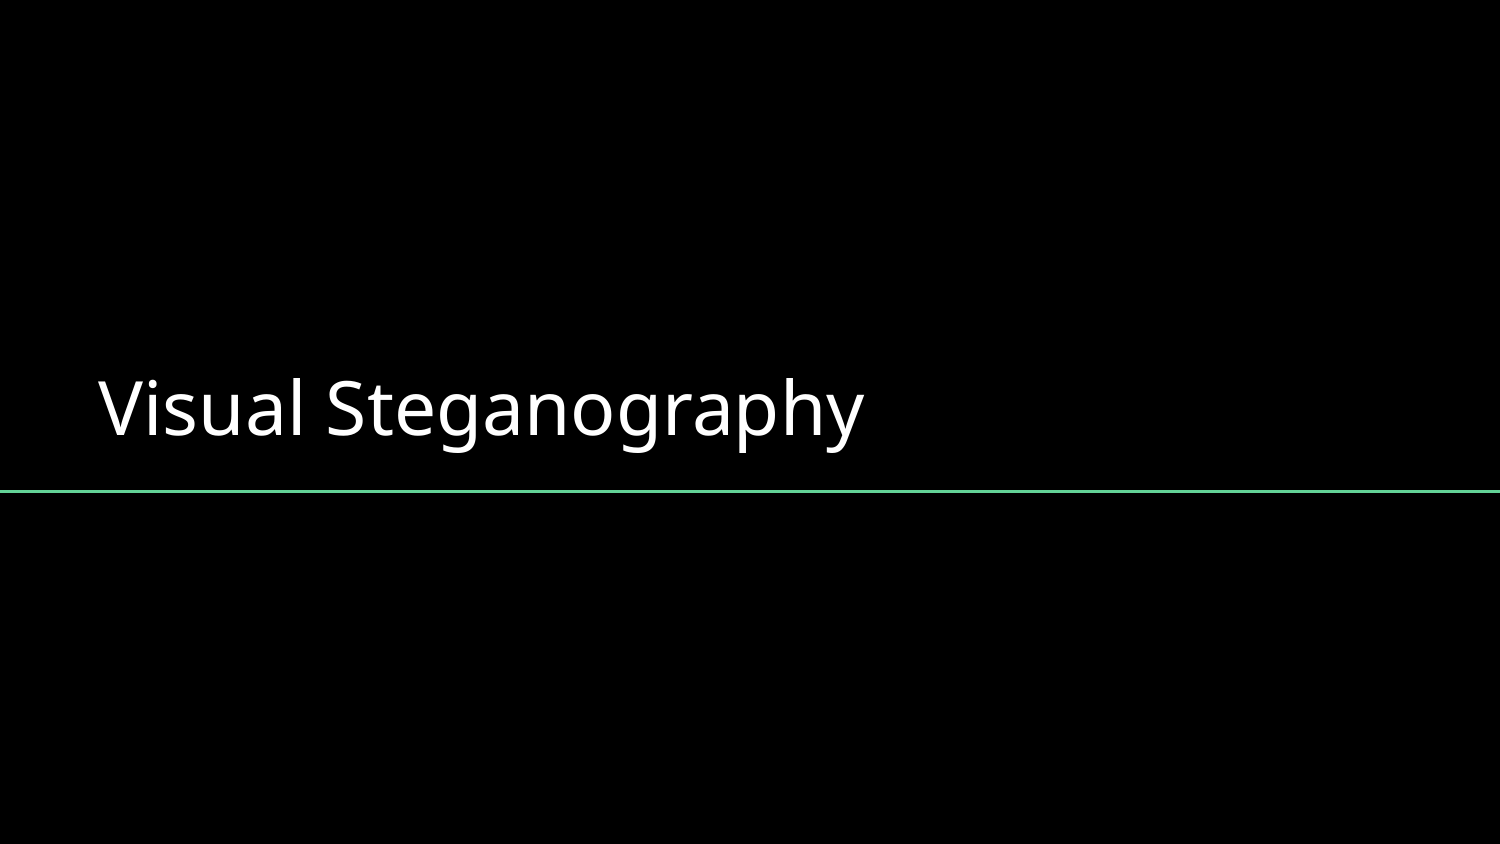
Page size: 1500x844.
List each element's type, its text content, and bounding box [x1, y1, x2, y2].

title Visual Steganography [83, 337, 1417, 466]
